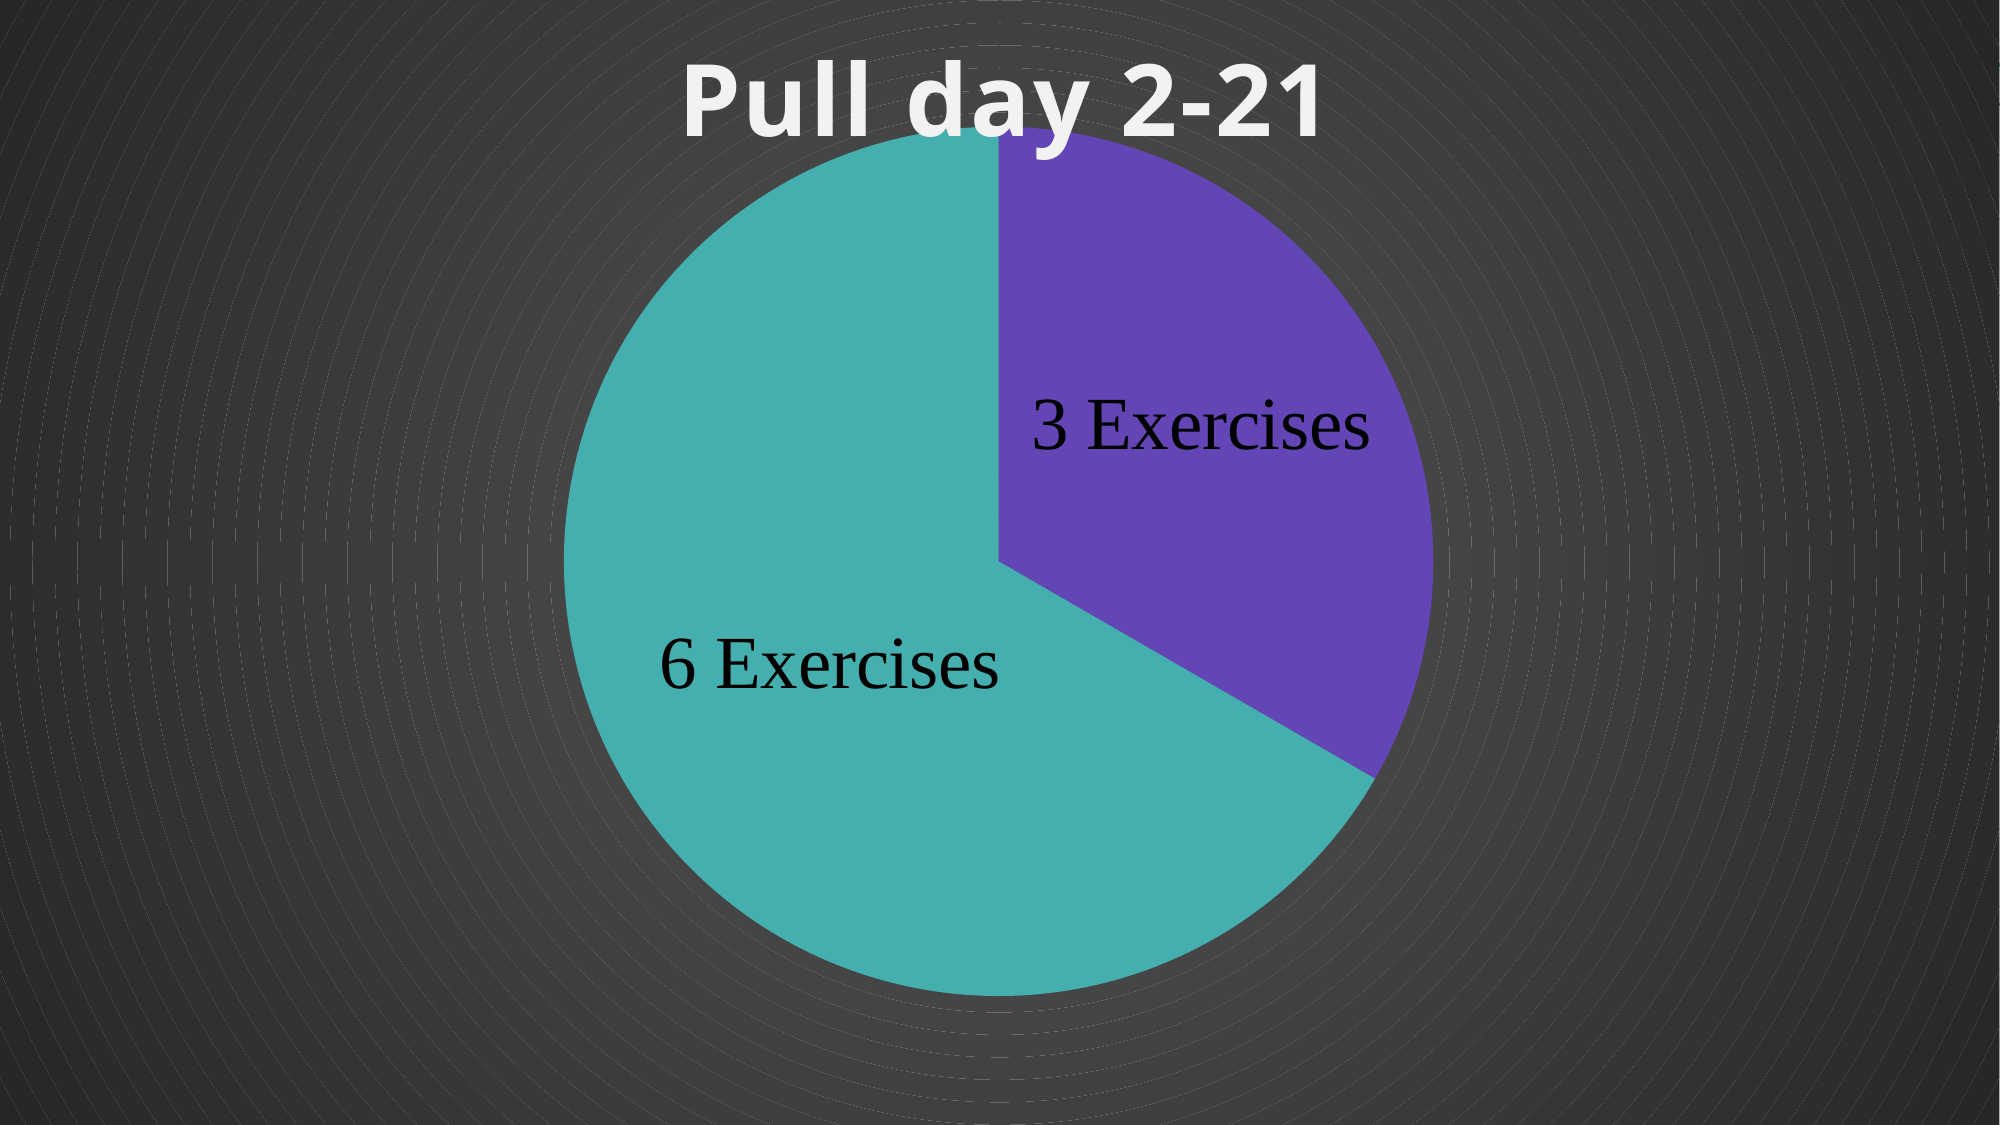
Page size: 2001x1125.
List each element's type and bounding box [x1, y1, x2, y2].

chart [0, 0, 2000, 1125]
